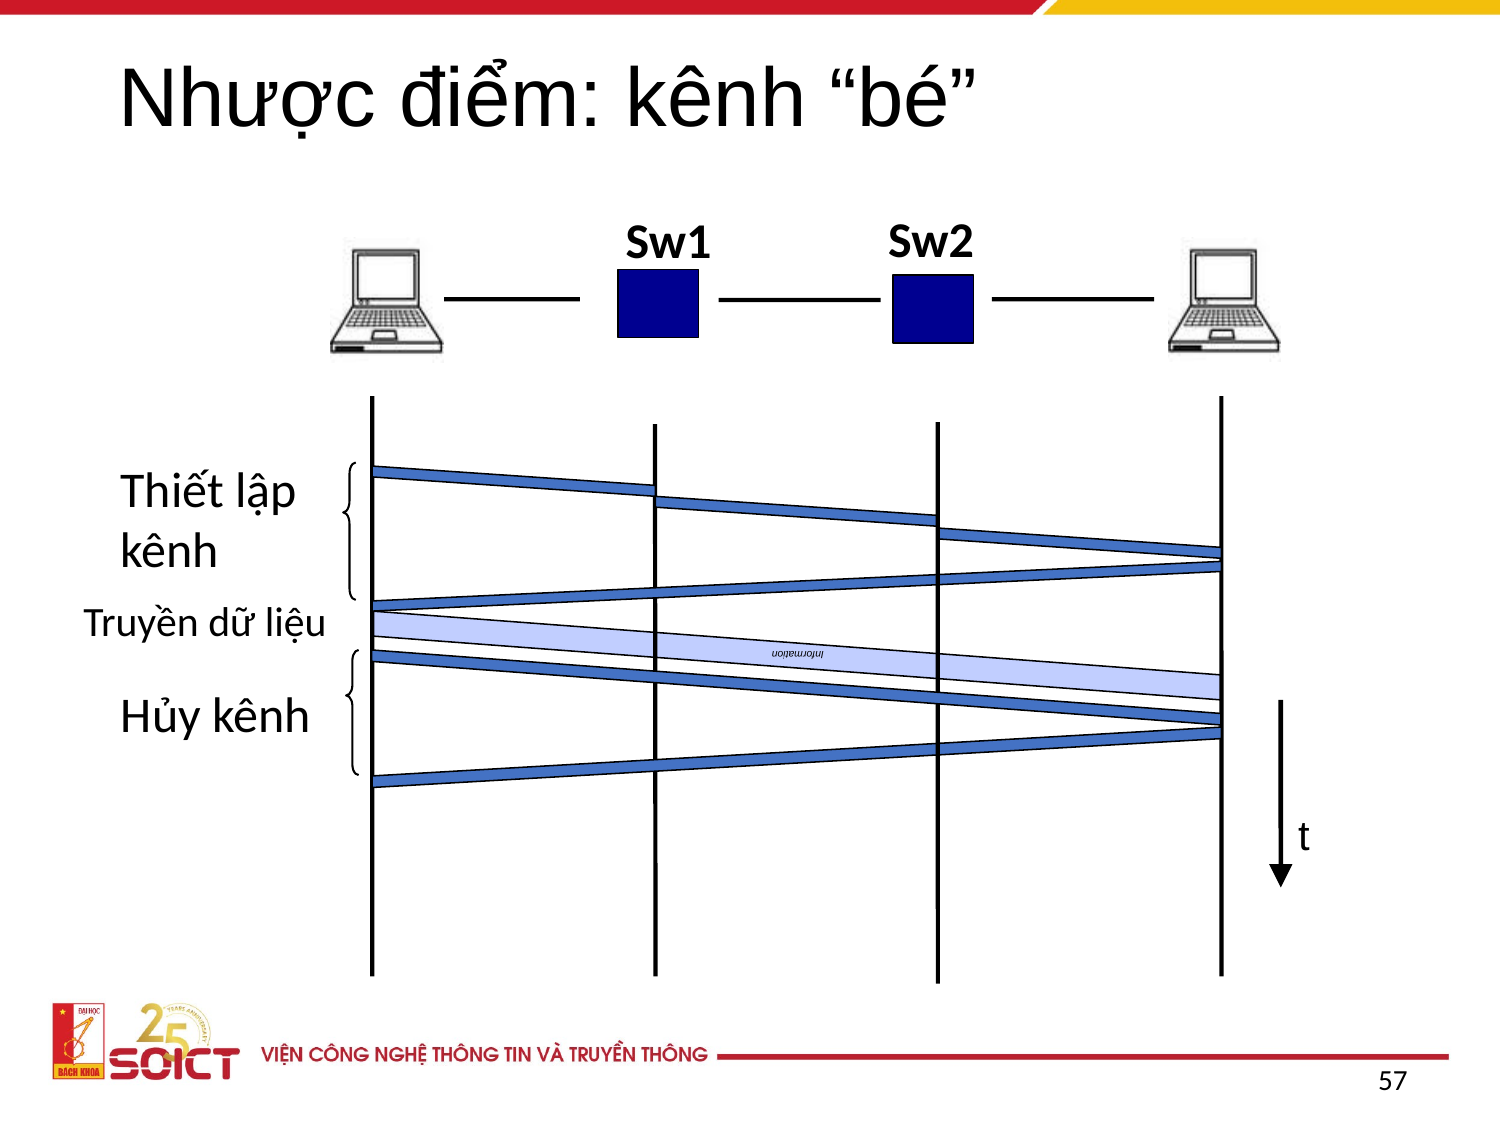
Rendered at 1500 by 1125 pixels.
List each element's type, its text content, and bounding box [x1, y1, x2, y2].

picture [0, 0, 1500, 1125]
text_box Information [656, 632, 937, 679]
text_box [372, 743, 937, 788]
text_box [371, 653, 1221, 725]
text_box Information [938, 653, 1221, 700]
slide_number 57 [1328, 1049, 1423, 1109]
text_box Sw1 [593, 201, 744, 276]
text_box [618, 276, 699, 338]
text_box [938, 528, 1222, 559]
text_box t [1283, 801, 1325, 867]
text_box Thiết lập kênh [106, 449, 356, 585]
title Nhược điểm: kênh “bé” [103, 38, 1397, 161]
text_box Information [419, 614, 655, 658]
text_box [655, 496, 937, 527]
text_box [352, 653, 359, 776]
text_box Sw2 [856, 199, 1006, 275]
text_box [893, 275, 974, 344]
text_box [938, 727, 1222, 755]
text_box [419, 574, 937, 609]
text_box [938, 561, 1222, 585]
text_box Truyền dữ liệu [68, 587, 419, 653]
text_box [1270, 699, 1292, 888]
text_box [372, 466, 656, 497]
text_box Hủy kênh [106, 674, 356, 750]
